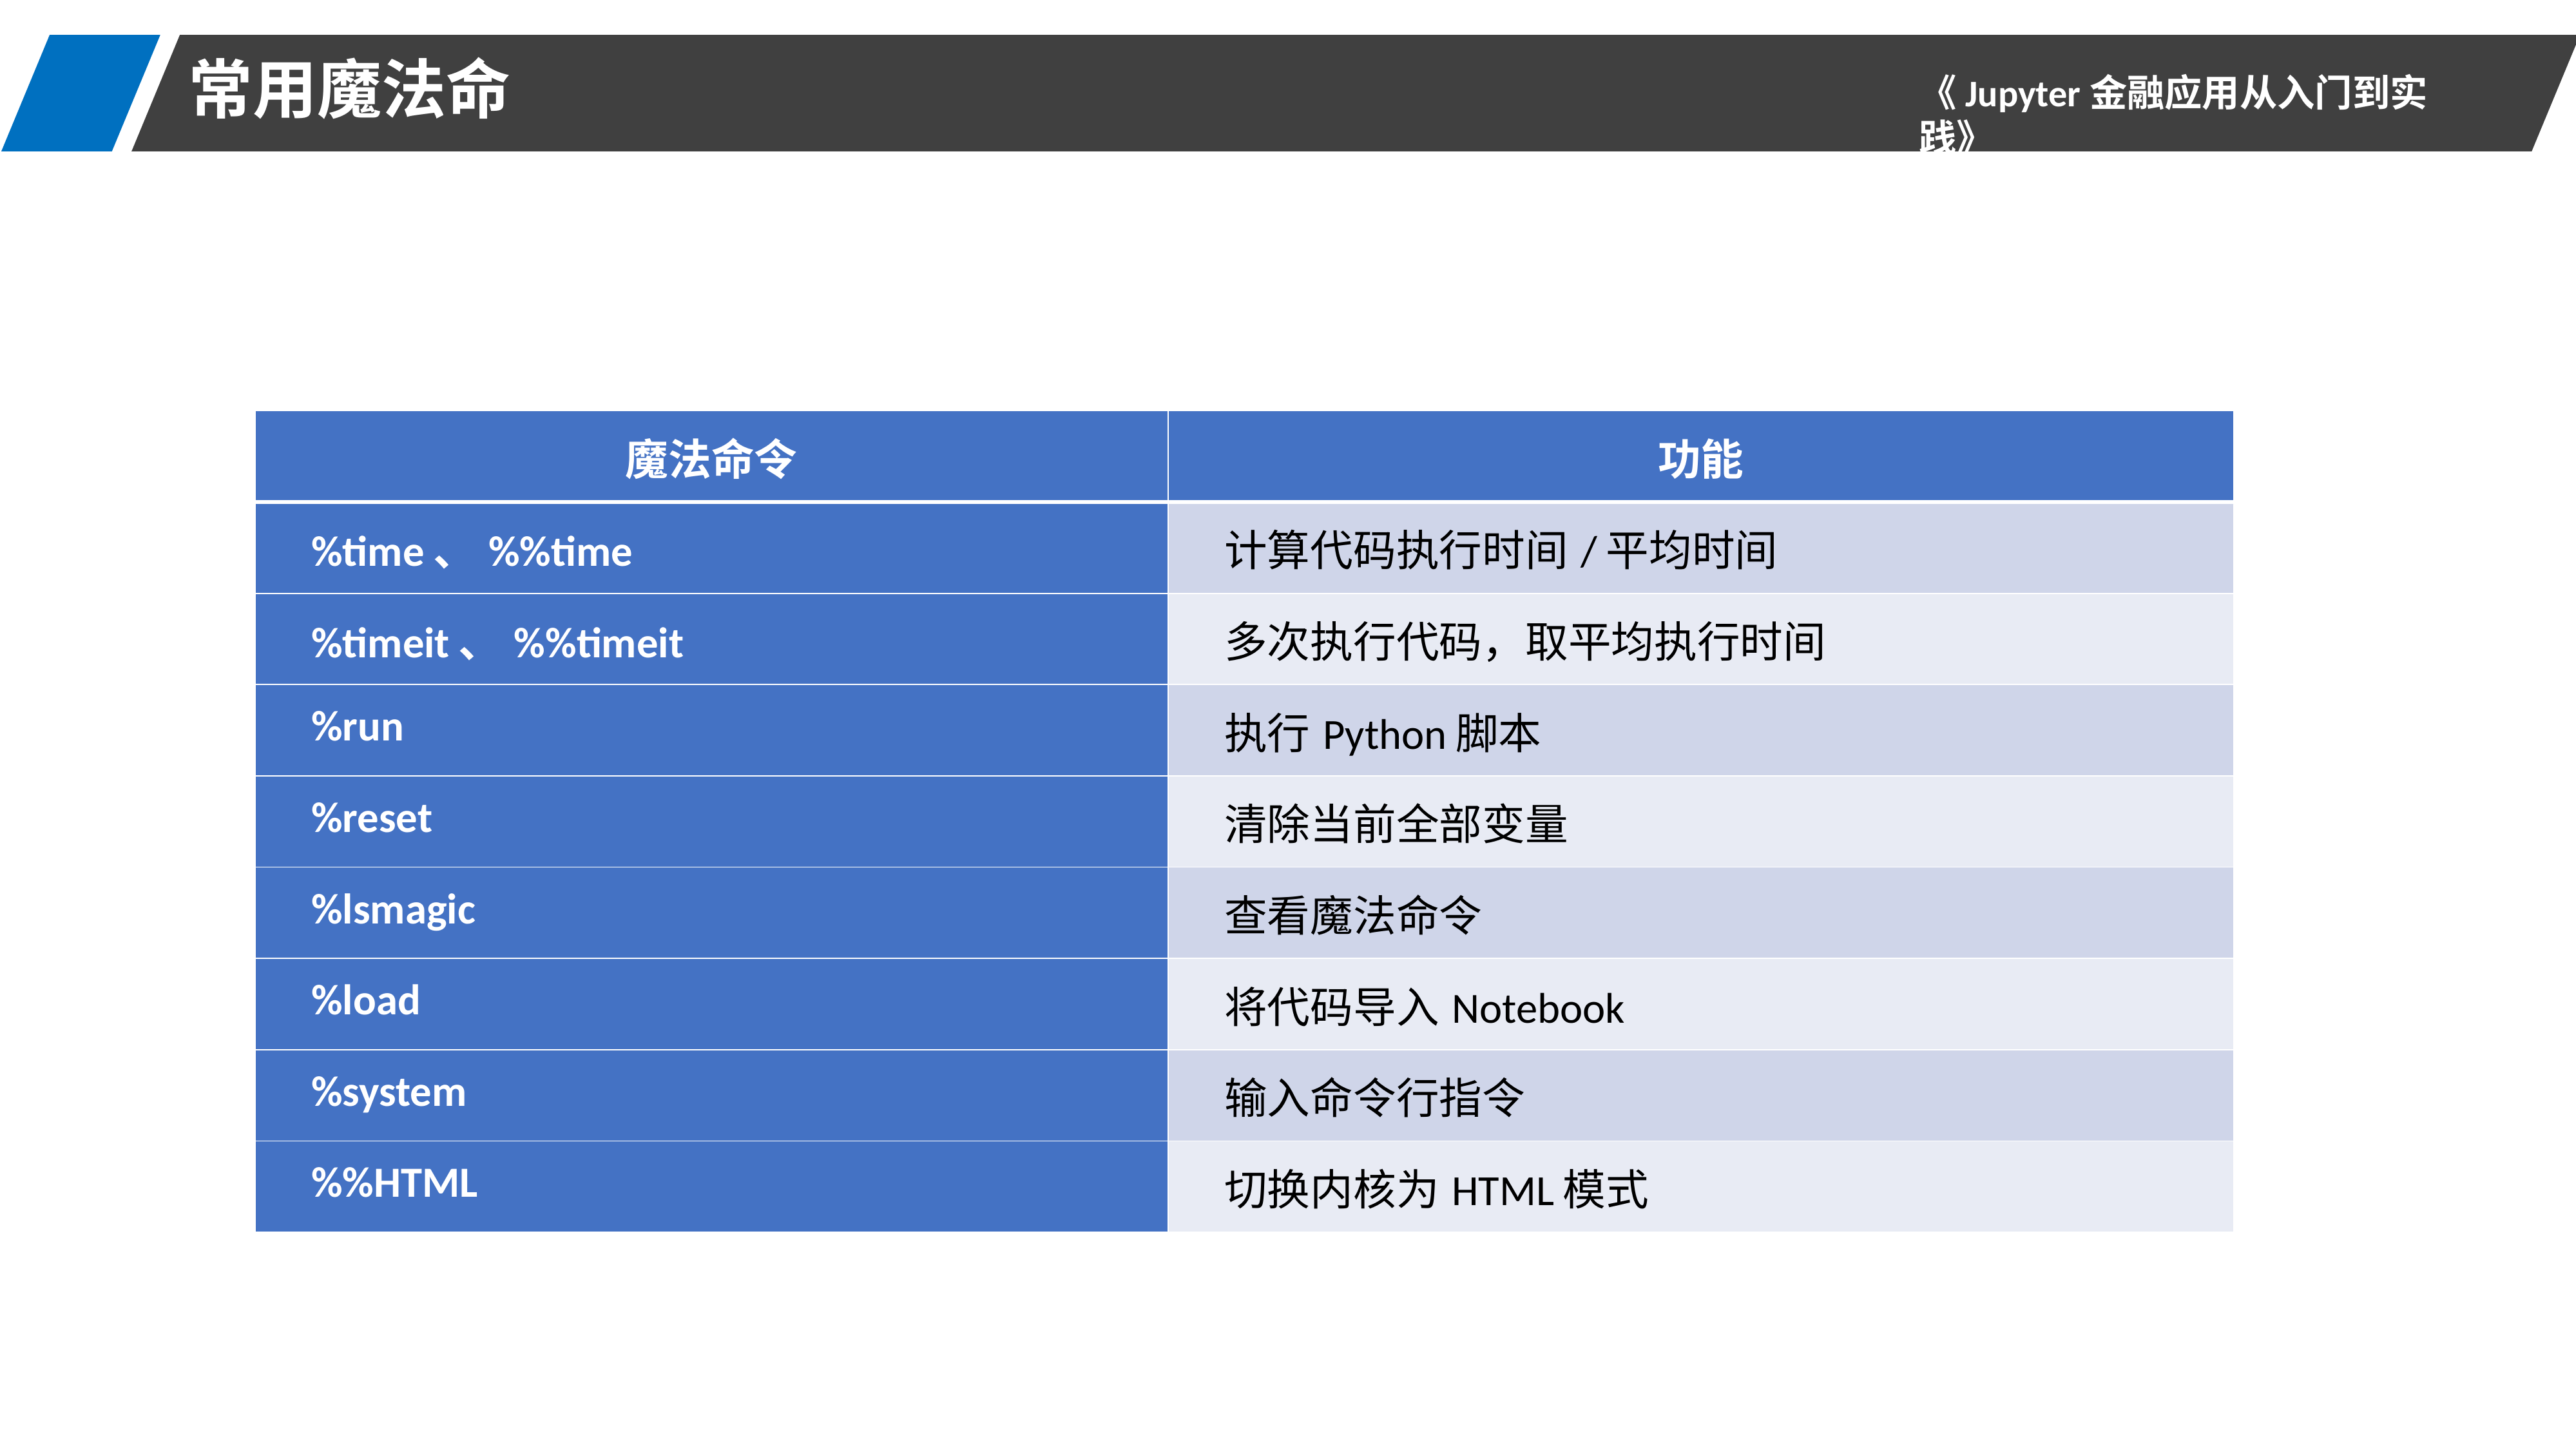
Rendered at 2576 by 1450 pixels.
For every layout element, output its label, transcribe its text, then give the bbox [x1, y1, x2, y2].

table_cell 输入命令行指令 [1169, 1050, 2233, 1141]
table_cell 执行Python脚本 [1169, 685, 2233, 775]
text_box 常用魔法命 [178, 44, 521, 131]
table_cell 多次执行代码，取平均执行时间 [1169, 594, 2233, 684]
table_cell %reset [256, 777, 1168, 867]
table_cell %lsmagic [256, 867, 1168, 958]
table_cell %time、%%time [256, 504, 1168, 593]
table_header 功能 [1169, 411, 2233, 500]
table_cell %load [256, 959, 1168, 1049]
table_cell %timeit、%%timeit [256, 594, 1168, 684]
table_cell 切换内核为HTML模式 [1169, 1141, 2233, 1232]
table_cell 查看魔法命令 [1169, 867, 2233, 958]
table_header 魔法命令 [256, 411, 1168, 500]
table_cell 计算代码执行时间/平均时间 [1169, 504, 2233, 593]
table_cell %system [256, 1050, 1168, 1141]
table_cell %%HTML [256, 1141, 1168, 1232]
table_cell 将代码导入Notebook [1169, 959, 2233, 1049]
table_cell 清除当前全部变量 [1169, 777, 2233, 867]
table_cell %run [256, 685, 1168, 775]
